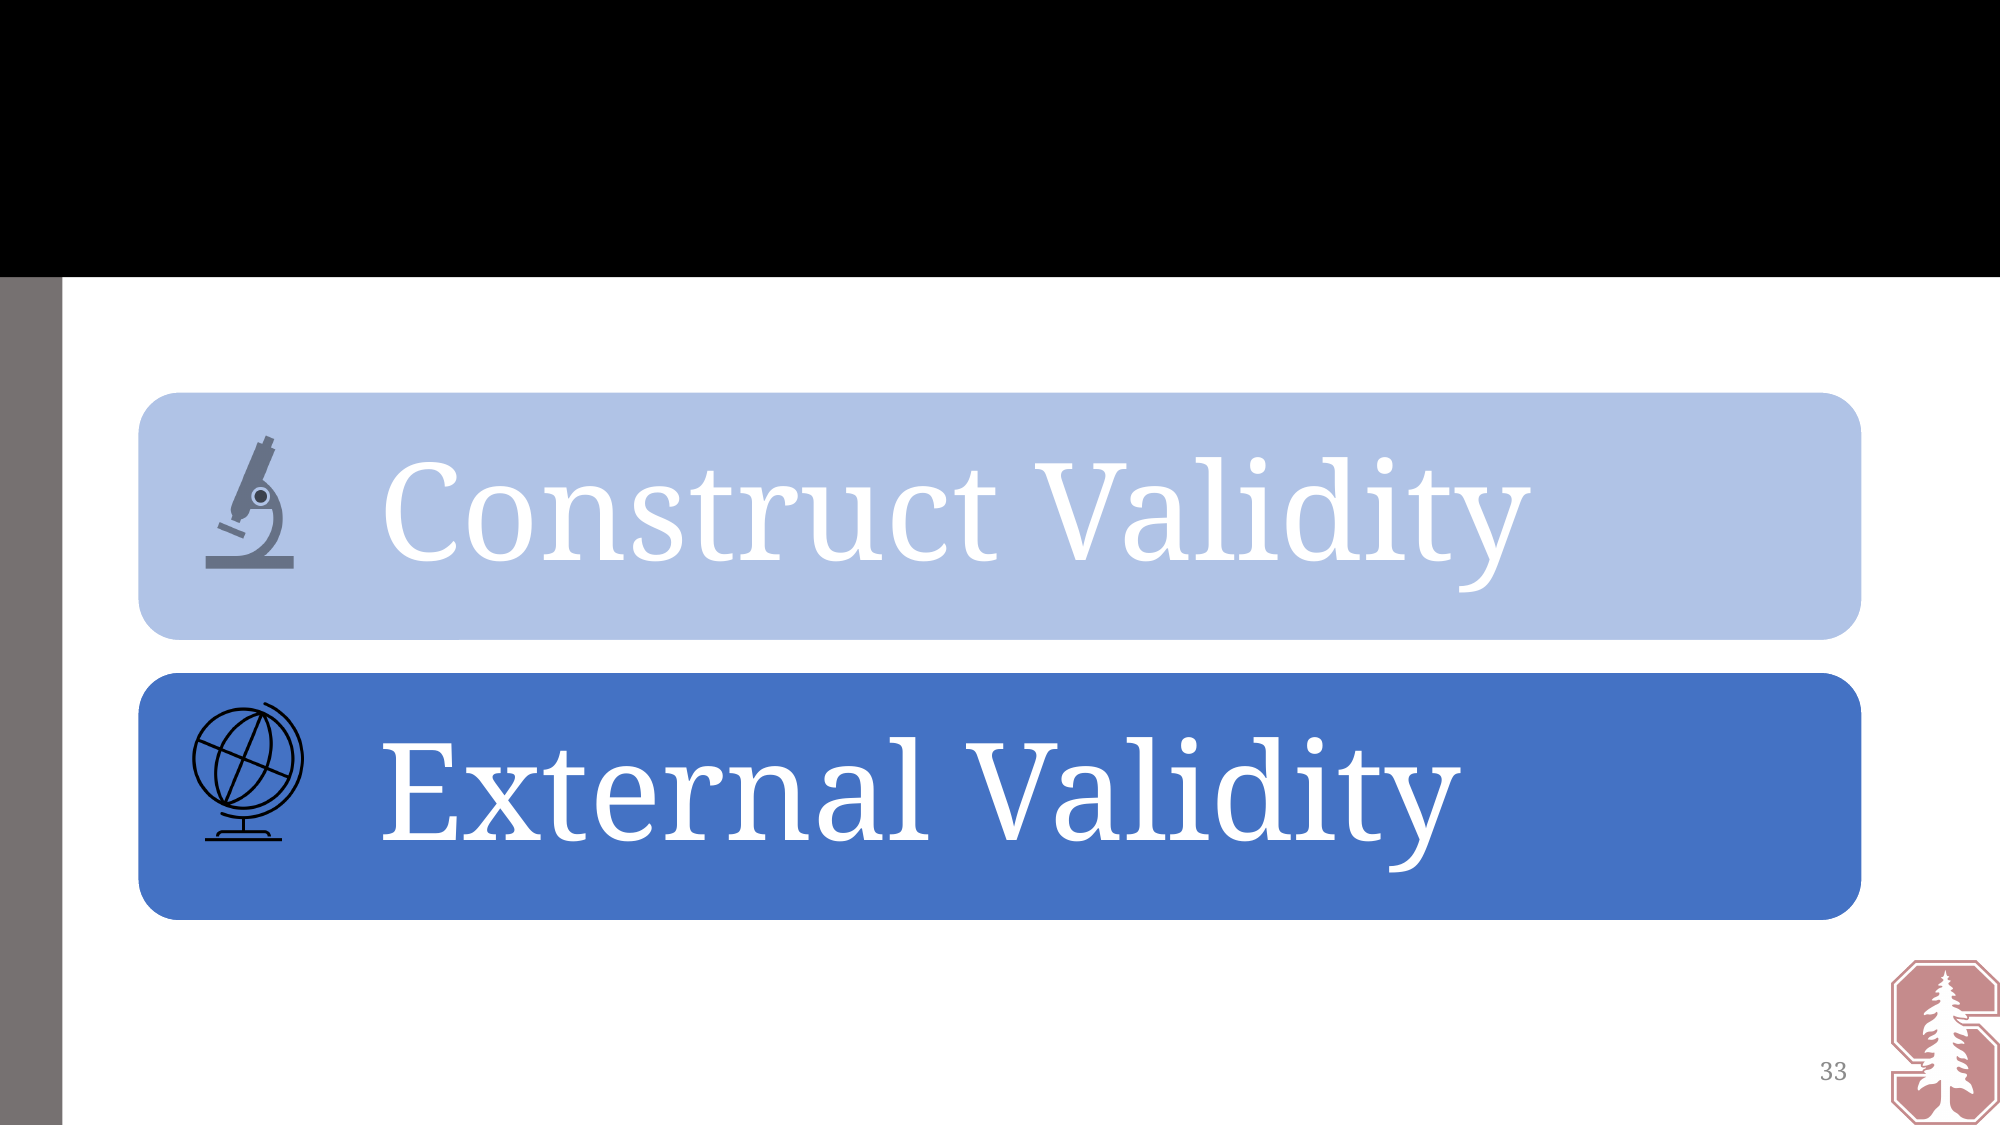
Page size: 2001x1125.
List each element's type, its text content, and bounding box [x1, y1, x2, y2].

picture [174, 693, 325, 844]
slide_number 33 [1412, 1042, 1863, 1103]
picture [174, 427, 325, 578]
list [137, 299, 1863, 1014]
